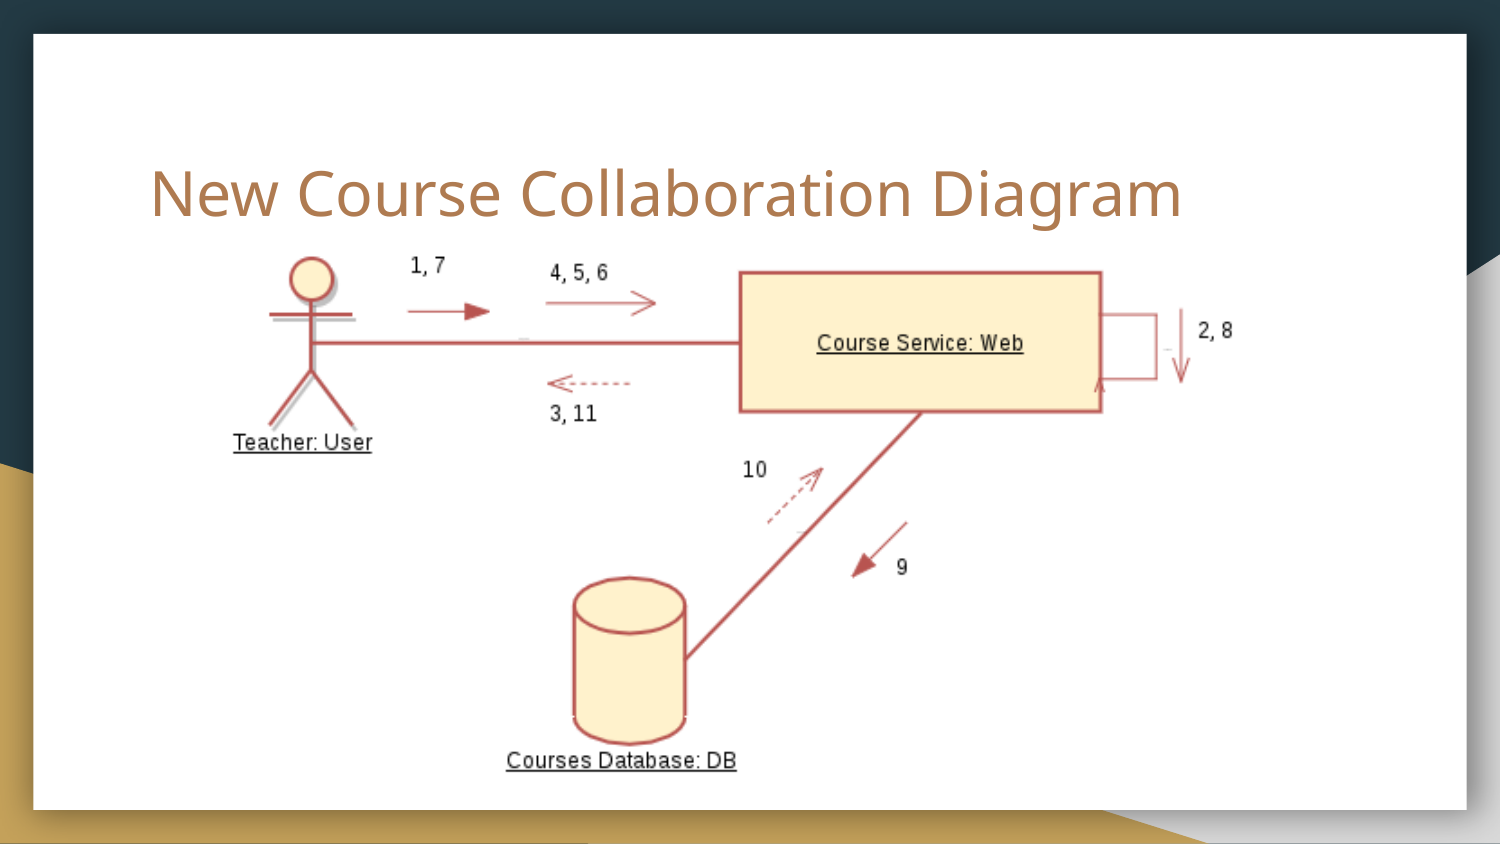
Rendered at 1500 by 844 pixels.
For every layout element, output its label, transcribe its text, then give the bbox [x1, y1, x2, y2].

title New Course Collaboration Diagram [134, 138, 1366, 296]
picture [229, 248, 1271, 783]
